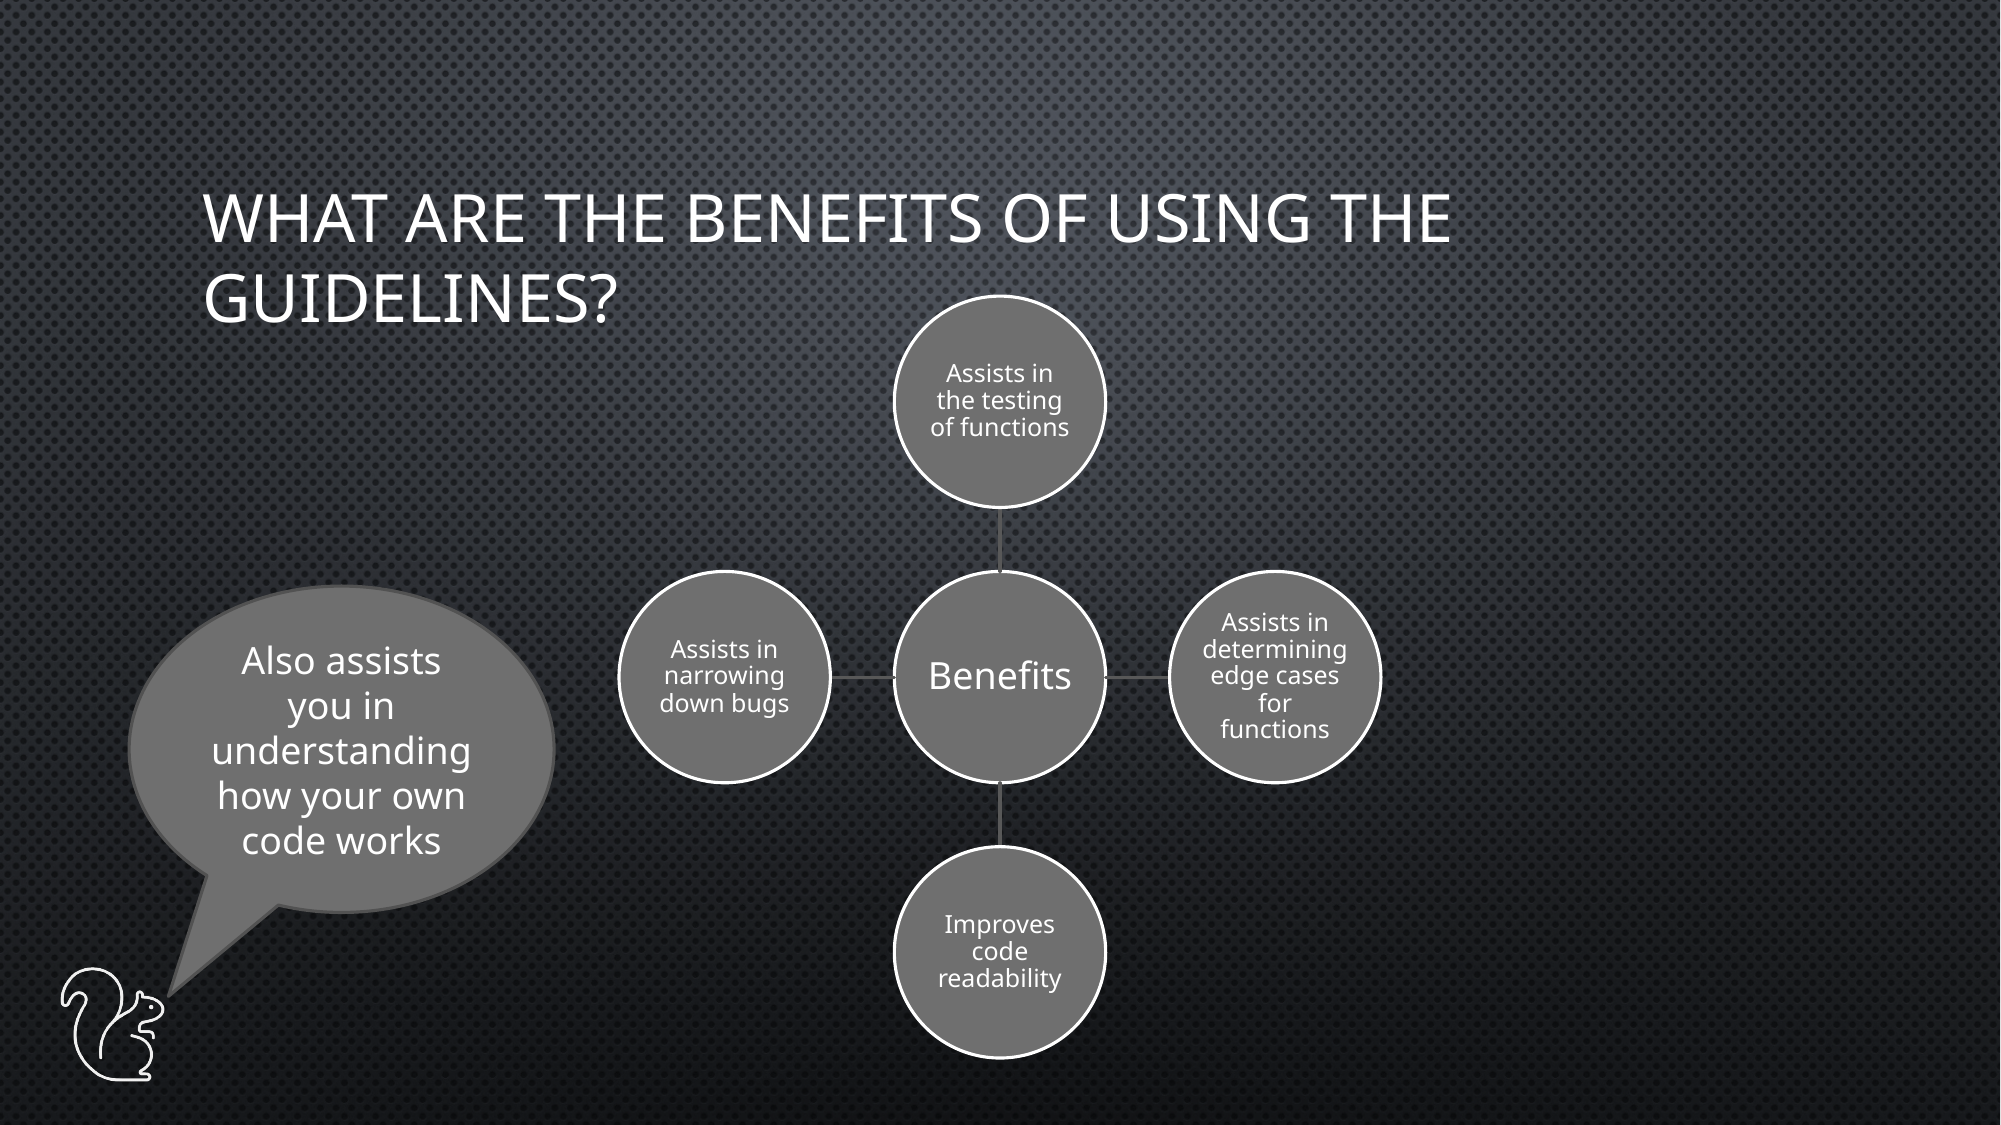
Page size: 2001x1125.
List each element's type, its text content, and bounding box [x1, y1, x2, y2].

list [97, 292, 1903, 1062]
title What are the benefits of using the guidelines? [187, 99, 1813, 292]
picture [36, 949, 188, 1101]
